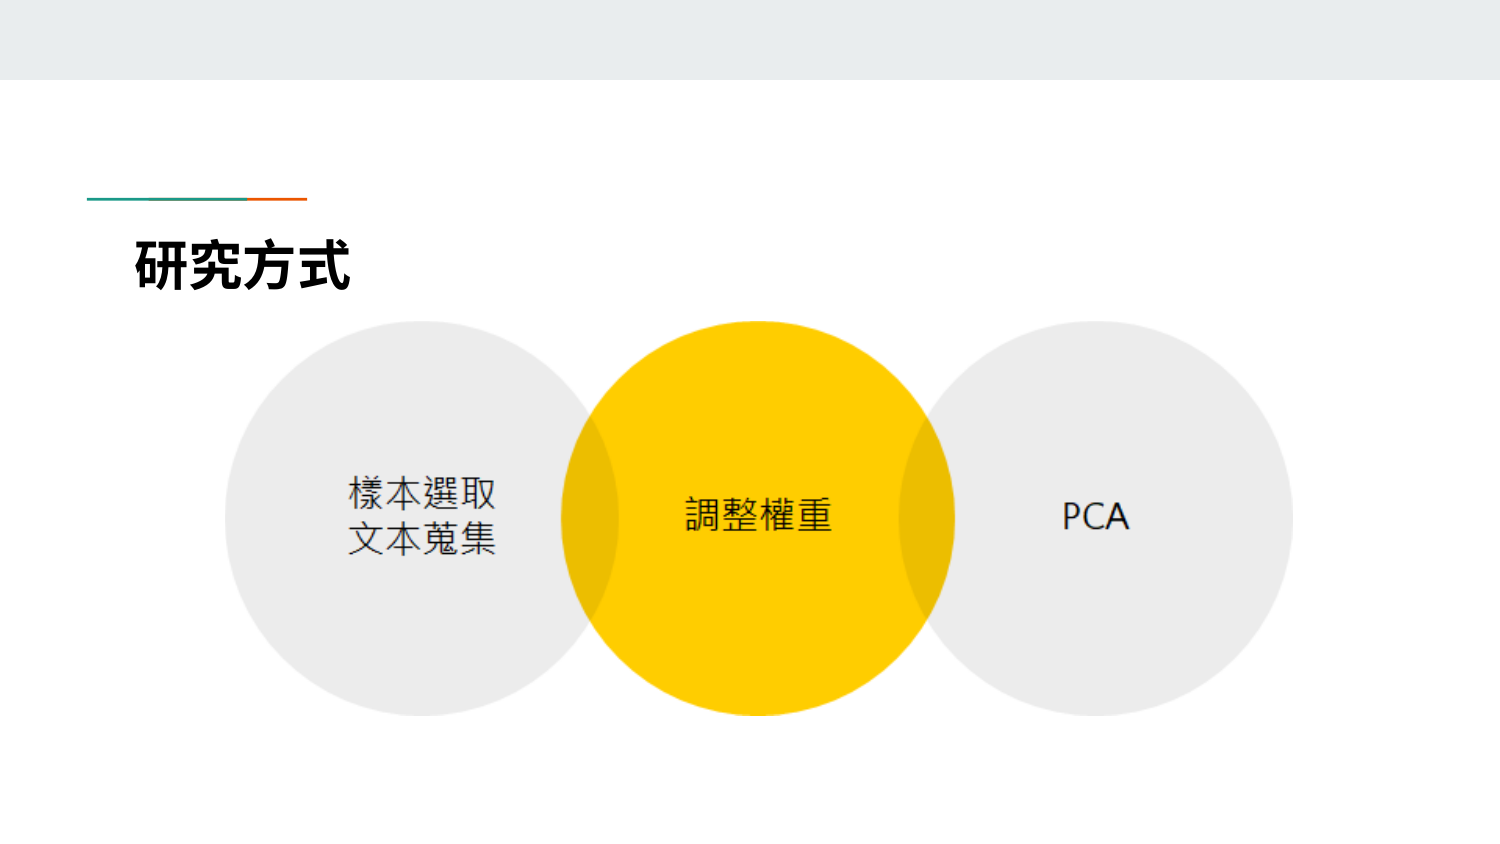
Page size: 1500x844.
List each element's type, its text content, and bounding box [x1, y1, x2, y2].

picture [224, 321, 1293, 716]
title 研究方式 [119, 216, 1381, 305]
